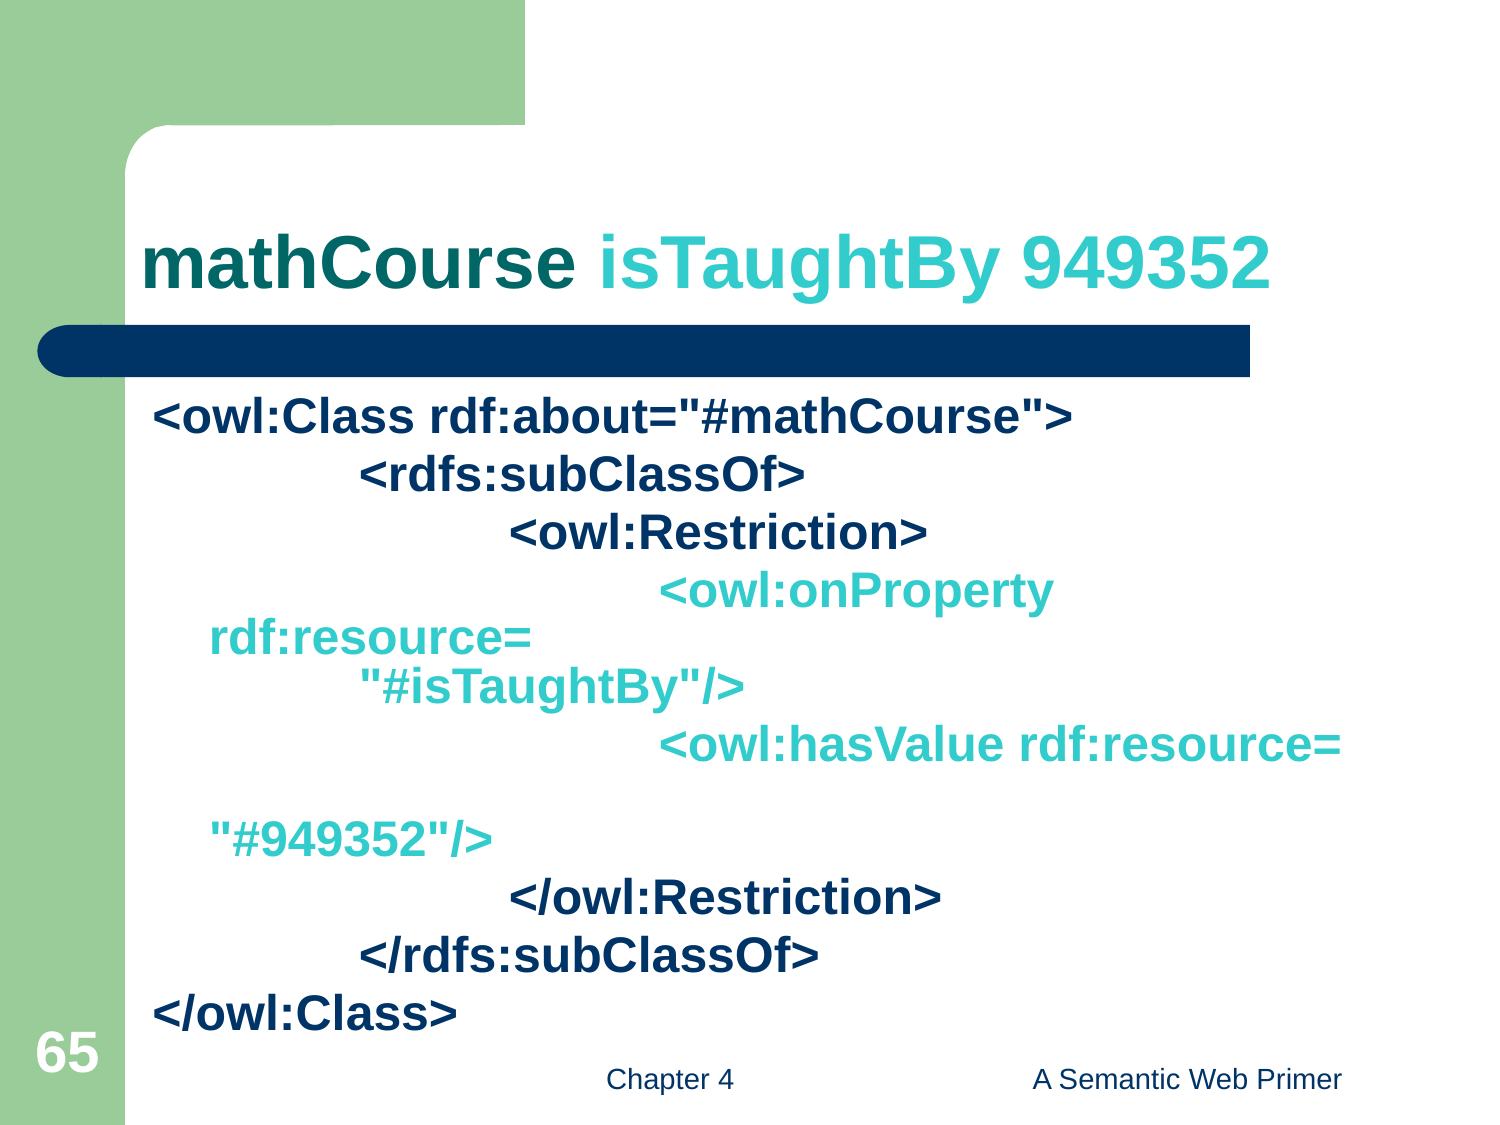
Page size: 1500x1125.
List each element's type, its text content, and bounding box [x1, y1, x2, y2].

footer A Semantic Web Primer [949, 1024, 1426, 1104]
slide_number 65 [0, 1011, 136, 1092]
list <owl:Class rdf:about="#mathCourse"> <rdfs:subClassOf> <owl:Restriction> <owl:onProperty rdf:resource= "#isTaughtBy"/> <owl:hasValue rdf:resource= "#949352"/> </owl:Restriction> </rdfs:subClassOf> </owl:Class> [137, 387, 1400, 999]
slide_number Chapter 4 [399, 1024, 750, 1104]
title mathCourse isTaughtBy 949352 [125, 125, 1425, 313]
